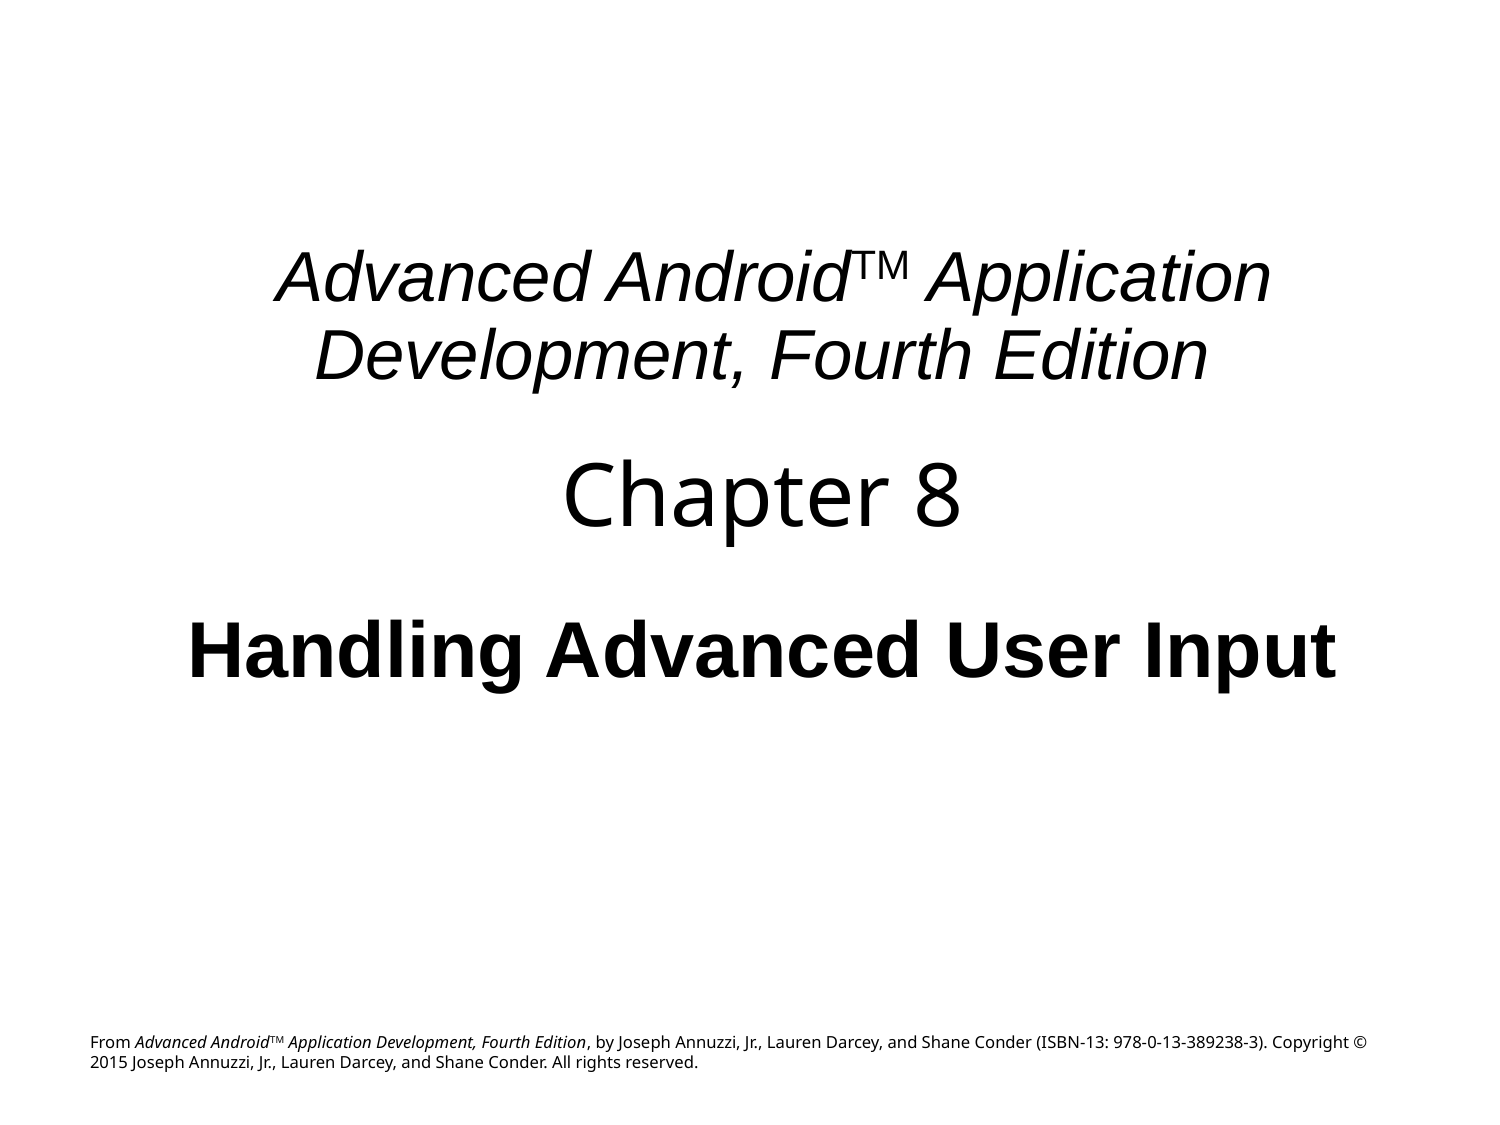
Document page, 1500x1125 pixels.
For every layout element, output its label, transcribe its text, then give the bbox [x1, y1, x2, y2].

footer From Advanced AndroidTM Application Development, Fourth Edition, by Joseph Annuzzi, Jr., Lauren Darcey, and Shane Conder (ISBN-13: 978-0-13-389238-3). Copyright © 2015 Joseph Annuzzi, Jr., Lauren Darcey, and Shane Conder. All rights reserved. [74, 1024, 1426, 1103]
title Advanced AndroidTM Application Development, Fourth Edition Chapter 8 Handling Advanced User Input [125, 200, 1400, 738]
